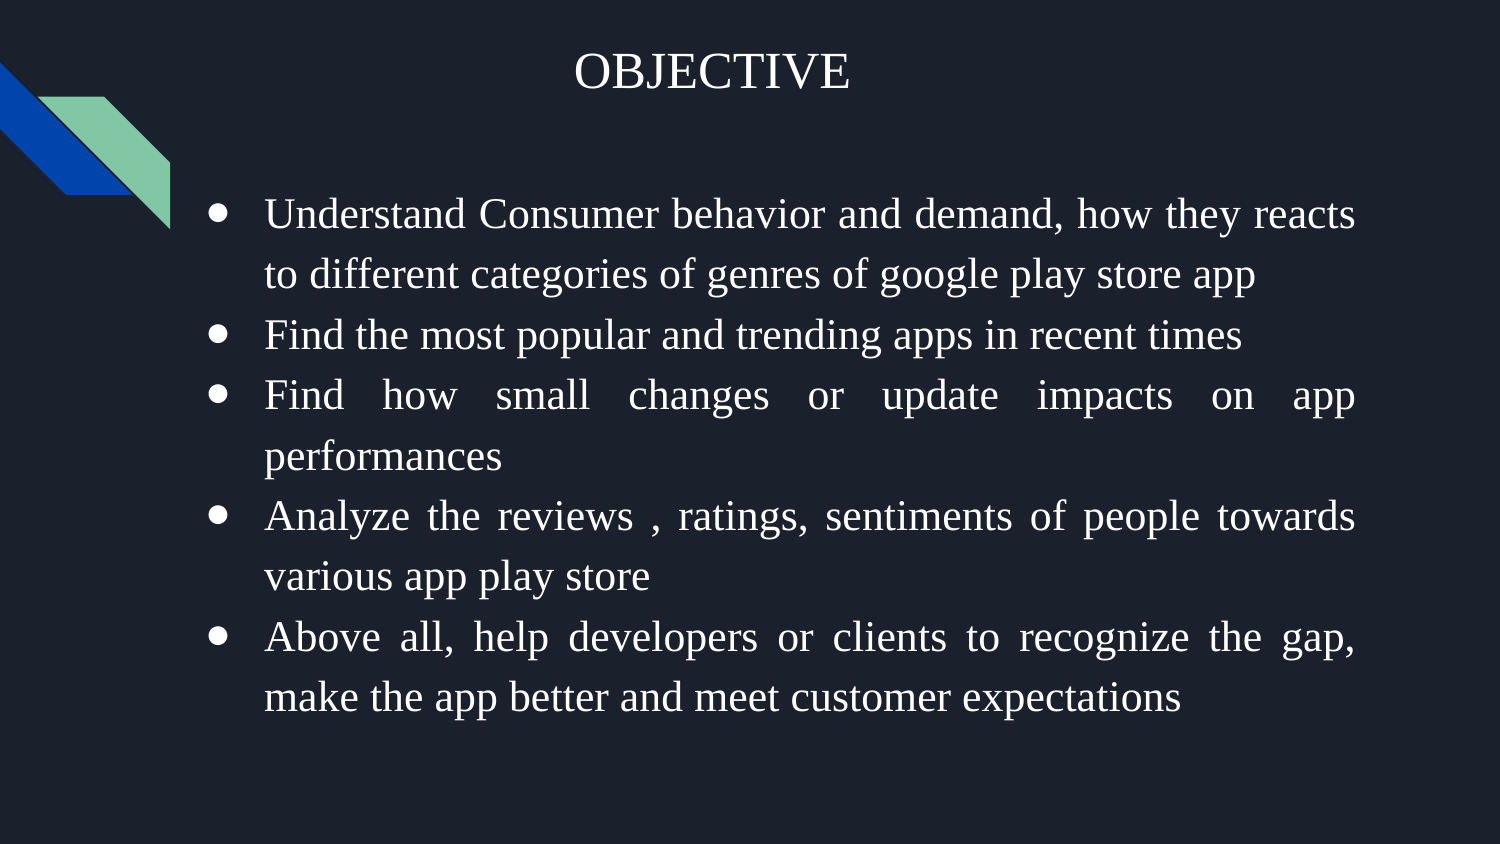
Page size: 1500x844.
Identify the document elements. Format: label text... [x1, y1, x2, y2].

list Understand Consumer behavior and demand, how they reacts to different categories of genres of google play store app Find the most popular and trending apps in recent times Find how small changes or update impacts on app performances Analyze the reviews , ratings, sentiments of people towards various app play store Above all, help developers or clients to recognize the gap, make the app better and meet customer expectations [174, 161, 1372, 835]
title OBJECTIVE [445, 21, 1054, 161]
